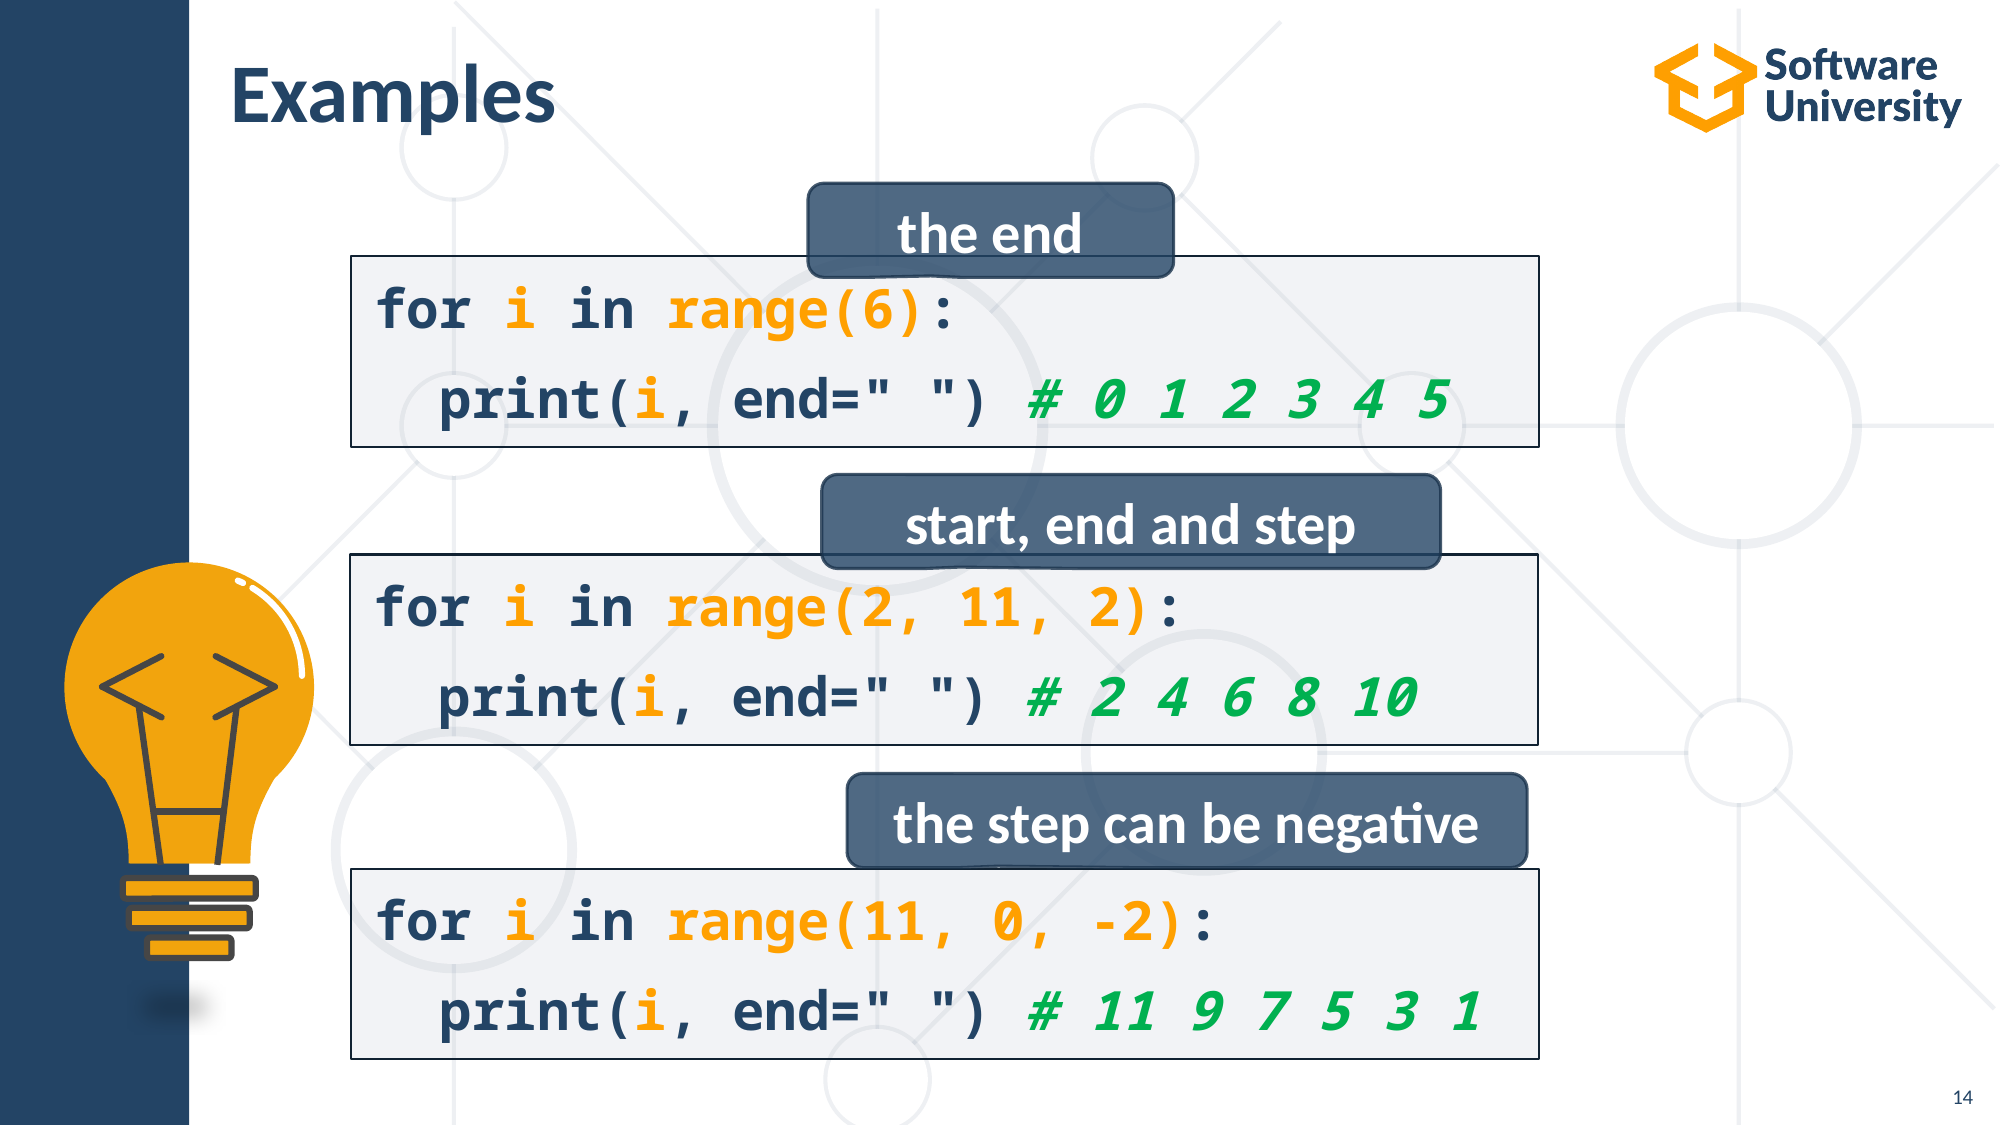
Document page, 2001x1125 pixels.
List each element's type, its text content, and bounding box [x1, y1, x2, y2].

text_box the end [805, 181, 1176, 280]
text_box the step can be negative [844, 771, 1530, 870]
text_box for i in range(6): print(i, end=" ") # 0 1 2 3 4 5 [351, 256, 1539, 447]
title Examples [212, 16, 1628, 162]
picture [1641, 31, 1973, 145]
text_box 14 [1927, 1067, 1989, 1117]
text_box start, end and step [819, 472, 1443, 571]
text_box for i in range(11, 0, -2): print(i, end=" ") # 11 9 7 5 3 1 [351, 868, 1539, 1059]
text_box for i in range(2, 11, 2): print(i, end=" ") # 2 4 6 8 10 [350, 554, 1538, 745]
